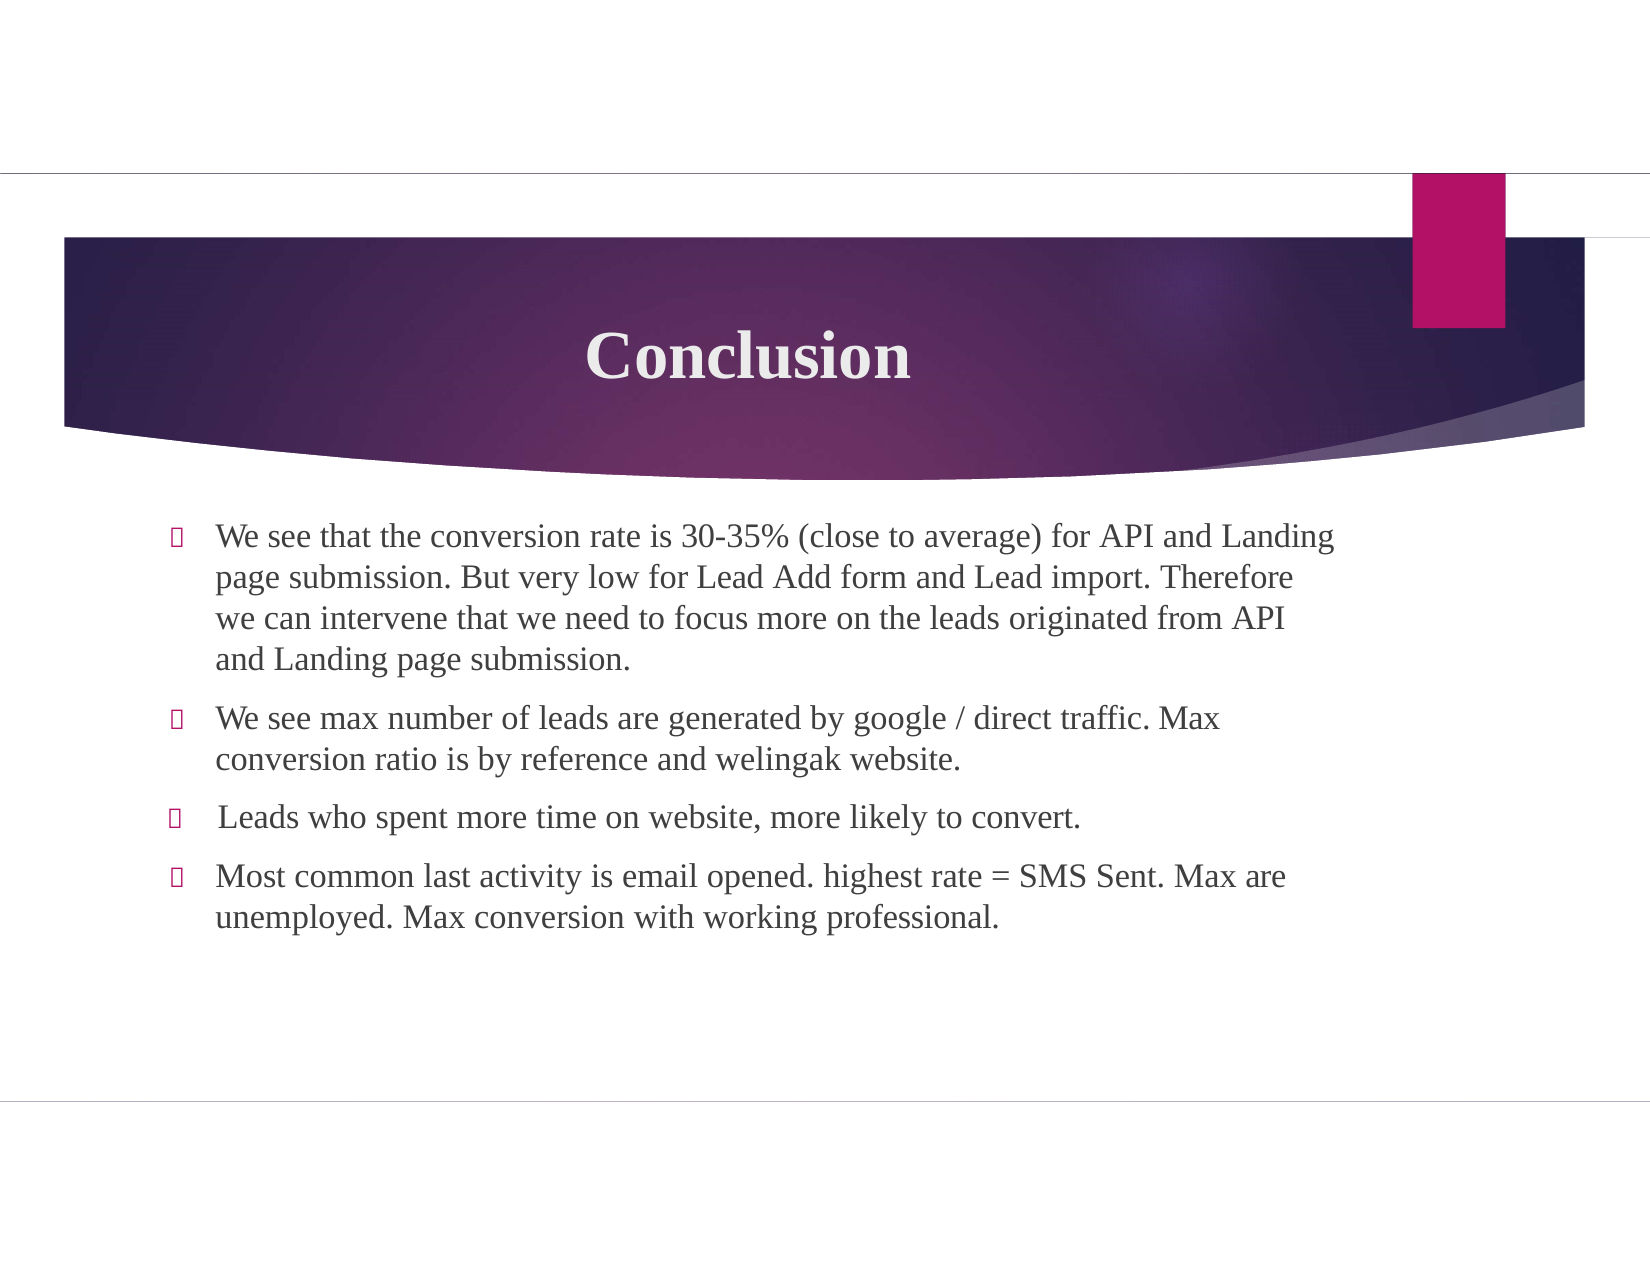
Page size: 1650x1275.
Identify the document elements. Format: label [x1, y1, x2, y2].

text_box [0, 173, 1650, 1102]
